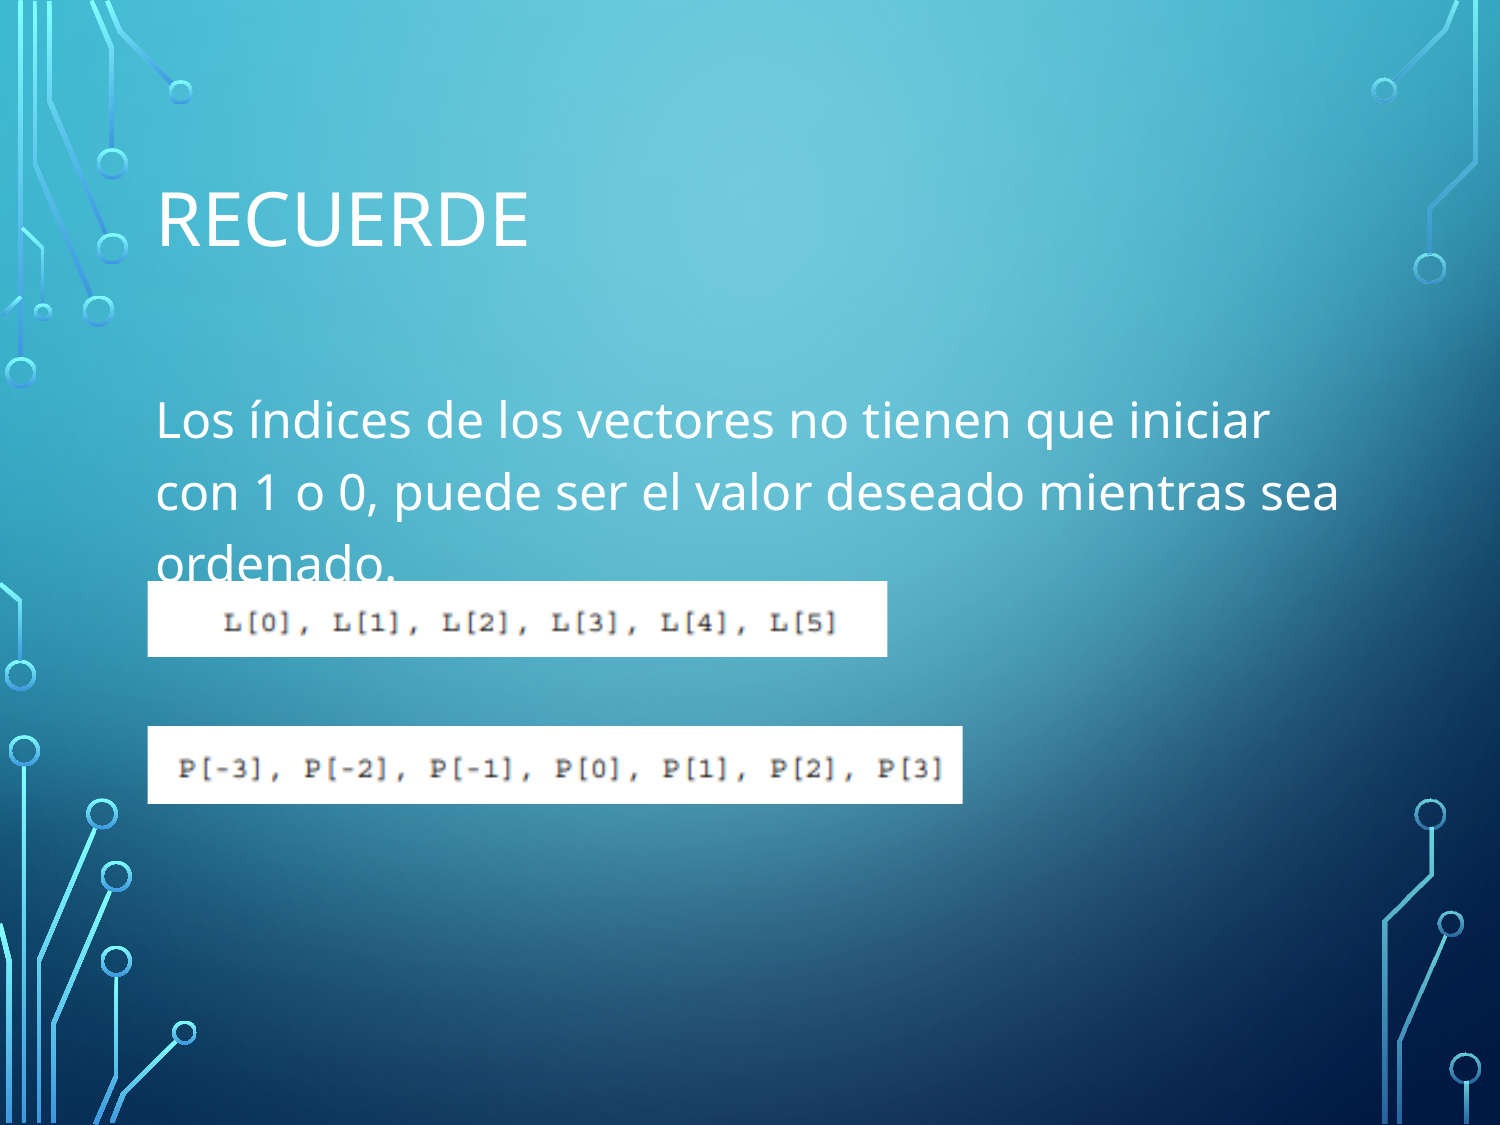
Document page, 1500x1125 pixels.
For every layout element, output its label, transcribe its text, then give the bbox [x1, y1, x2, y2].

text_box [147, 581, 888, 658]
list Los índices de los vectores no tienen que iniciar con 1 o 0, puede ser el valor deseado mientras sea ordenado. [140, 369, 1360, 950]
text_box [147, 725, 963, 804]
title recuerde [140, 101, 1360, 344]
